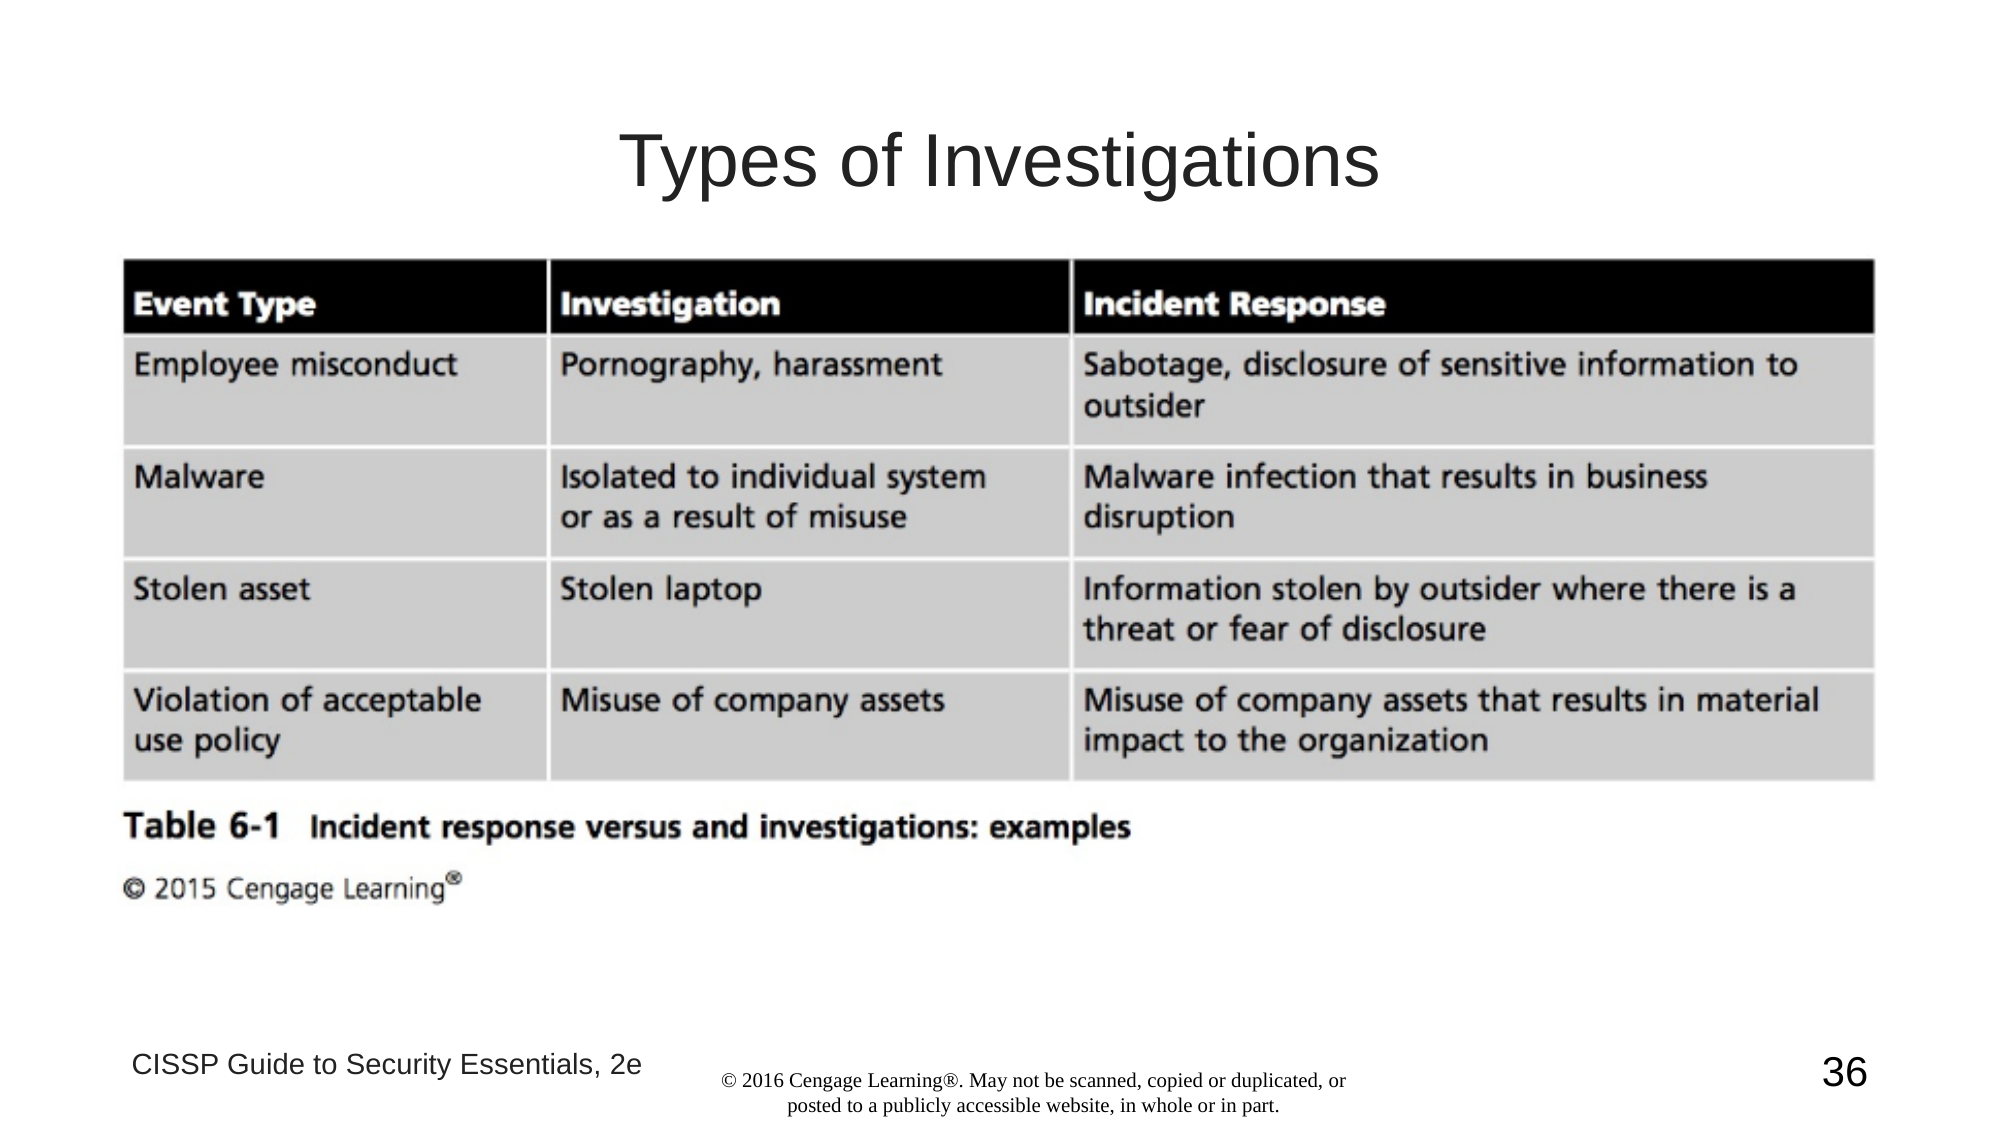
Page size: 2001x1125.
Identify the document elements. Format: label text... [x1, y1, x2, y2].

title Types of Investigations [116, 62, 1884, 249]
slide_number 36 [1766, 1037, 1884, 1101]
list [116, 249, 1885, 911]
text_box © 2016 Cengage Learning®. May not be scanned, copied or duplicated, or posted to a publicly accessible website, in whole or in part. [677, 1059, 1390, 1125]
footer CISSP Guide to Security Essentials, 2e [116, 1037, 1251, 1101]
